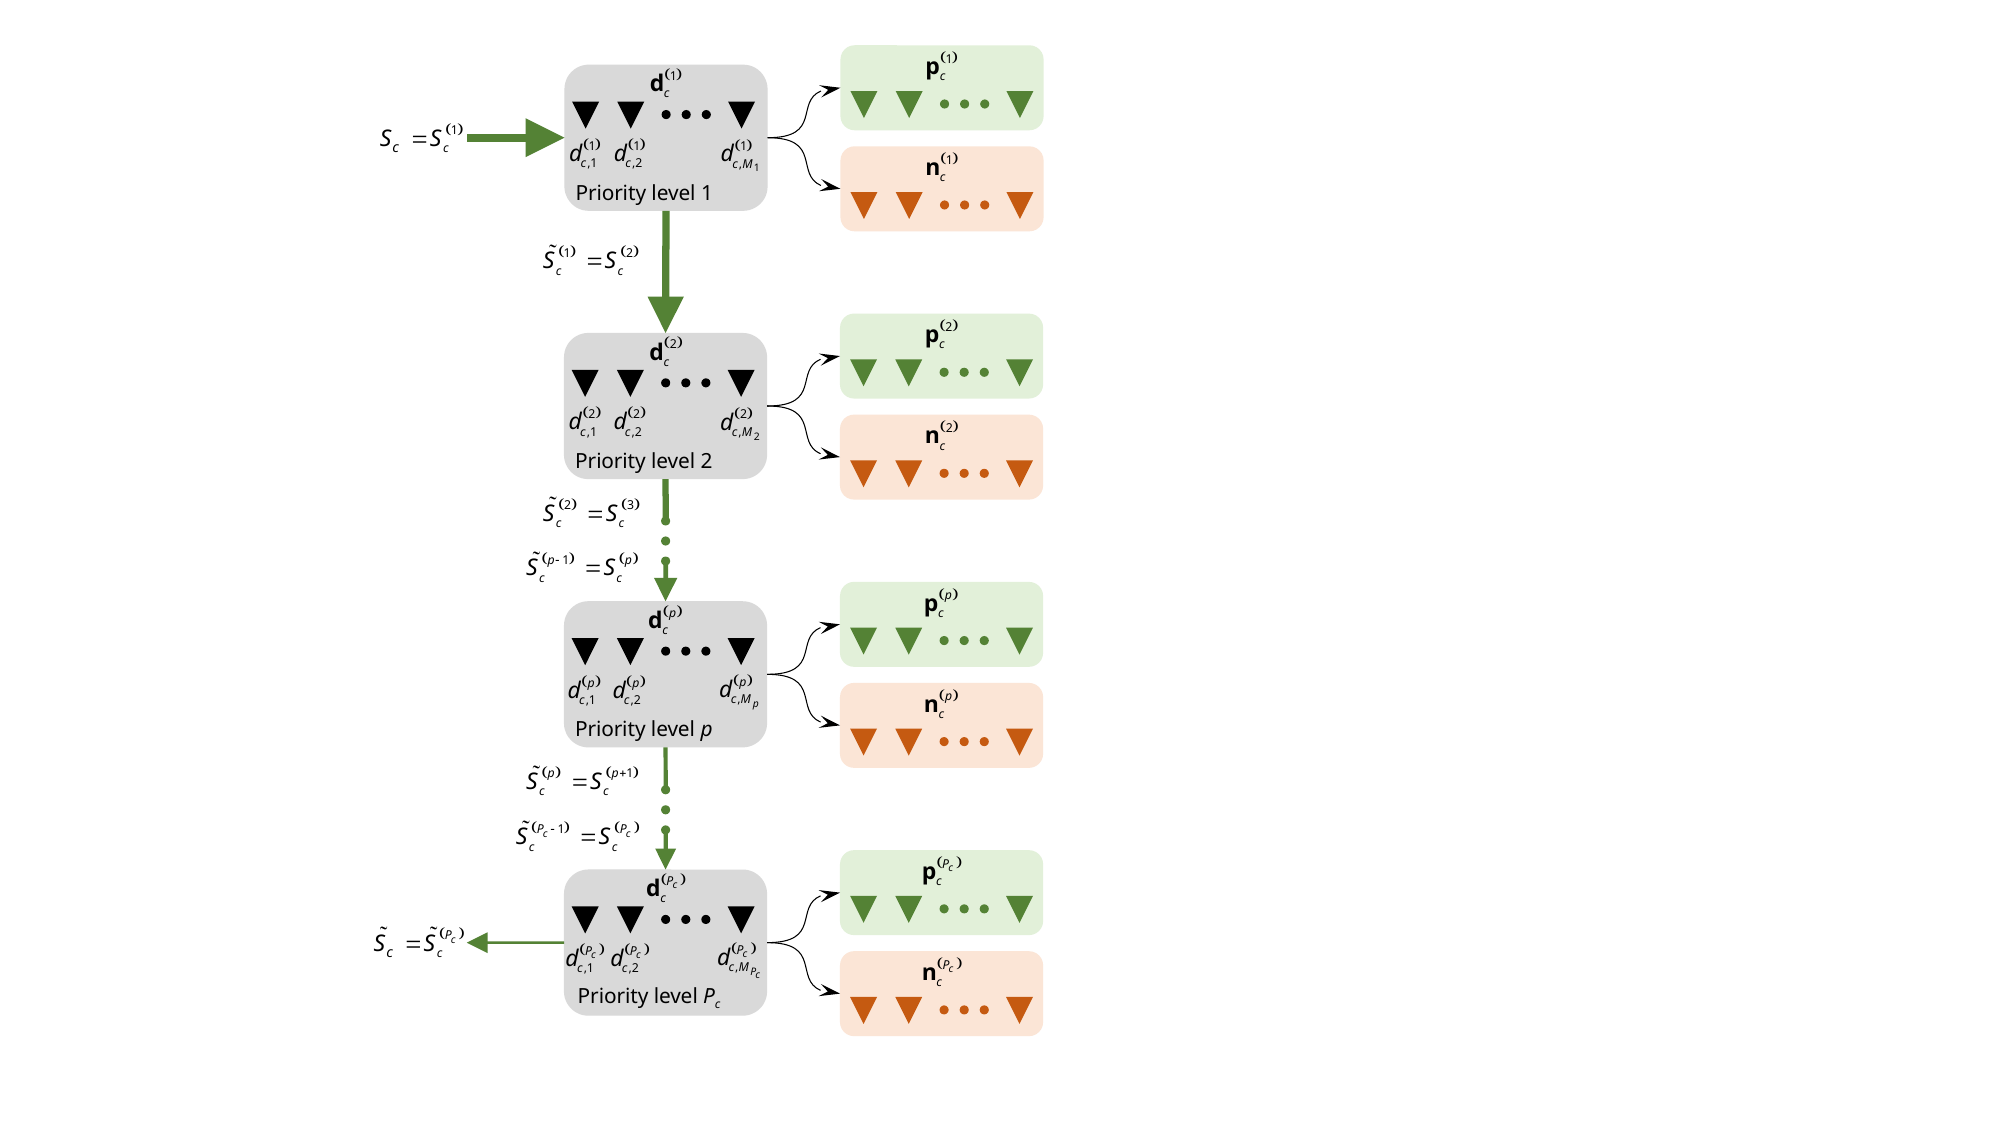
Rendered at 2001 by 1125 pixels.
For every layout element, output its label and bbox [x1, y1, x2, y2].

text_box [370, 45, 1044, 1037]
